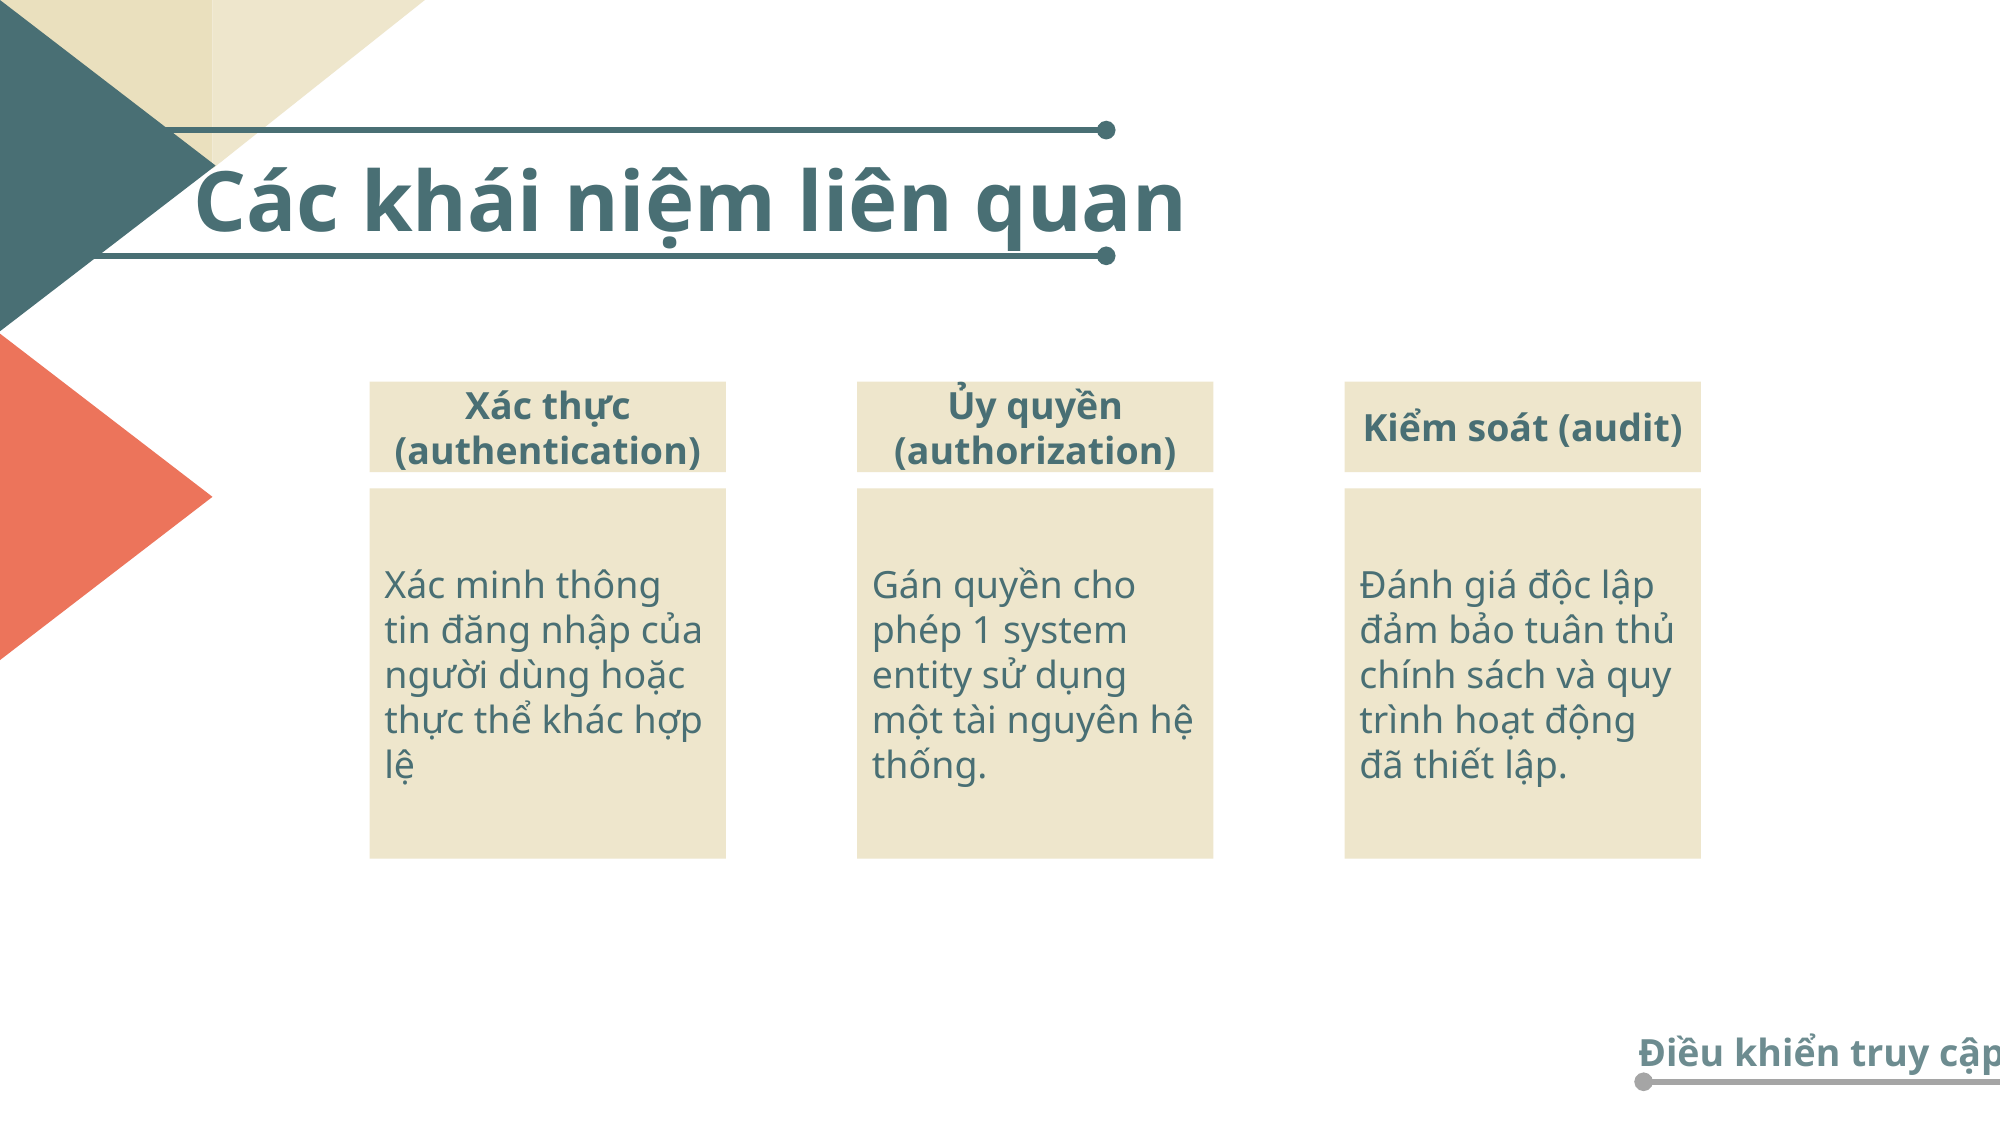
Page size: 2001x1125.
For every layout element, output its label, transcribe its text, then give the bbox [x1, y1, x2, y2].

text_box Điều khiển truy cập [1623, 1021, 2000, 1081]
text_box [369, 381, 726, 859]
text_box Các khái niệm liên quan [167, 151, 1214, 235]
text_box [857, 381, 1214, 859]
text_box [1344, 381, 1701, 859]
